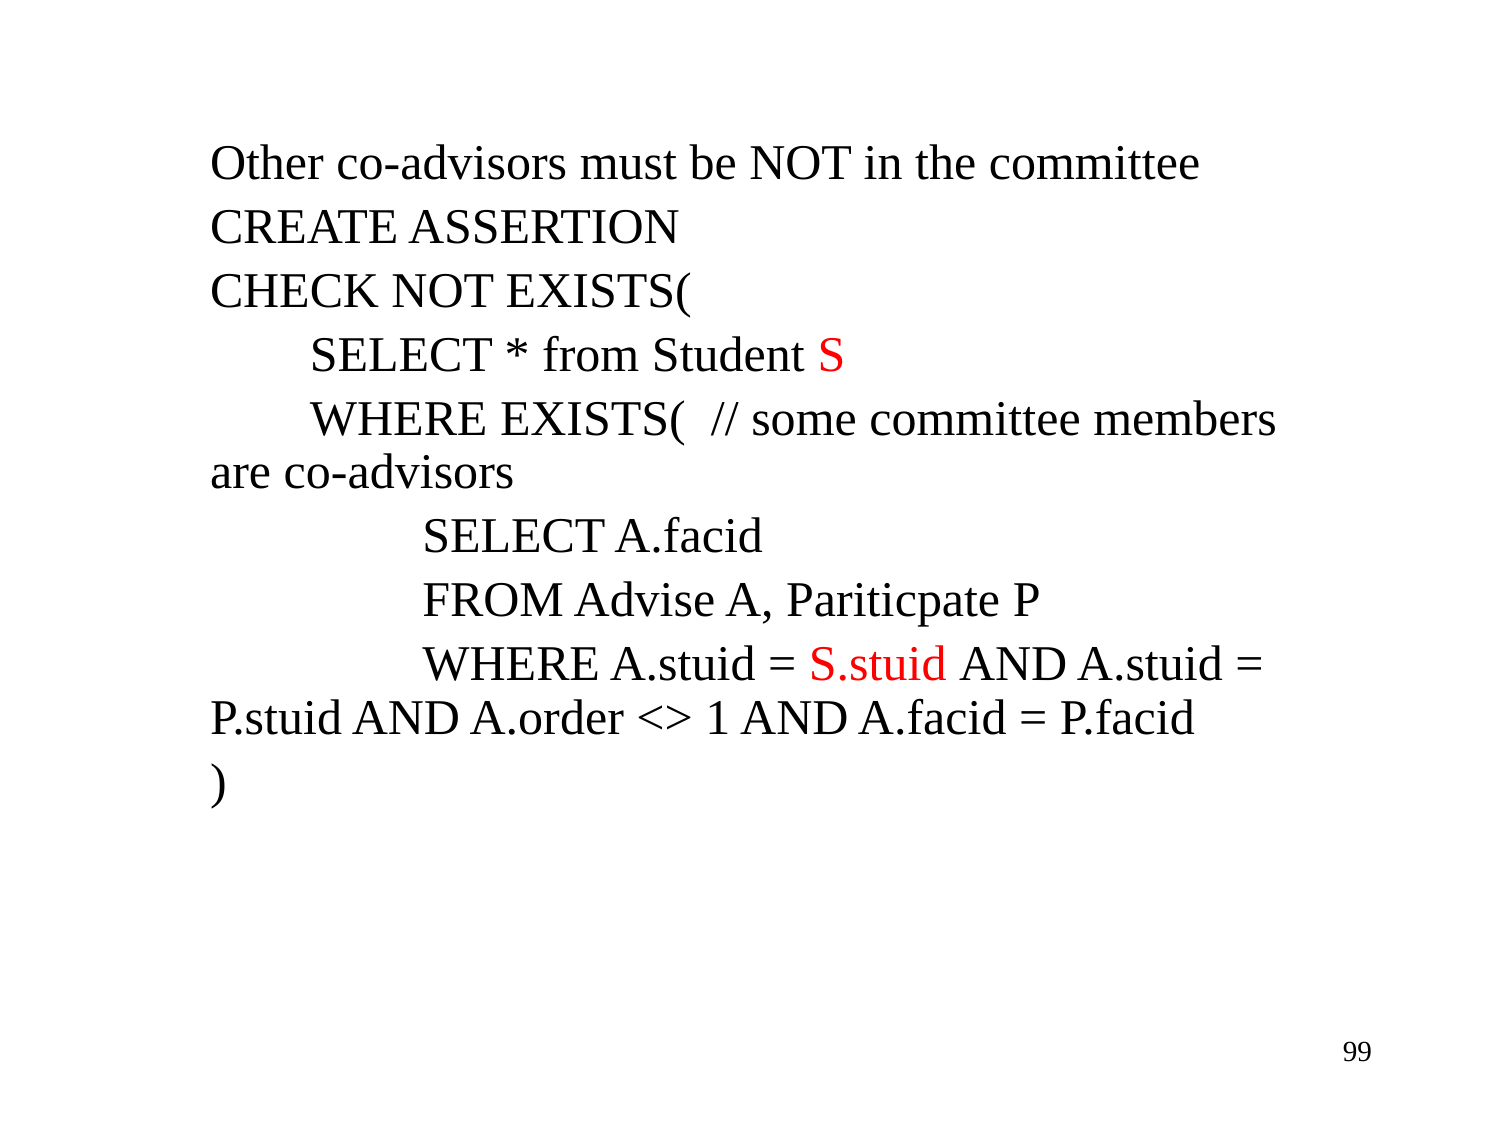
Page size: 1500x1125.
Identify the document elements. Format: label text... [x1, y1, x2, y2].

slide_number 99 [1074, 1024, 1388, 1101]
text_box Other co-advisors must be NOT in the committee CREATE ASSERTION CHECK NOT EXISTS( SELECT * from Student S WHERE EXISTS( // some committee members are co-advisors SELECT A.facid FROM Advise A, Pariticpate P WHERE A.stuid = S.stuid AND A.stuid = P.stuid AND A.order <> 1 AND A.facid = P.facid ) [195, 128, 1360, 1009]
